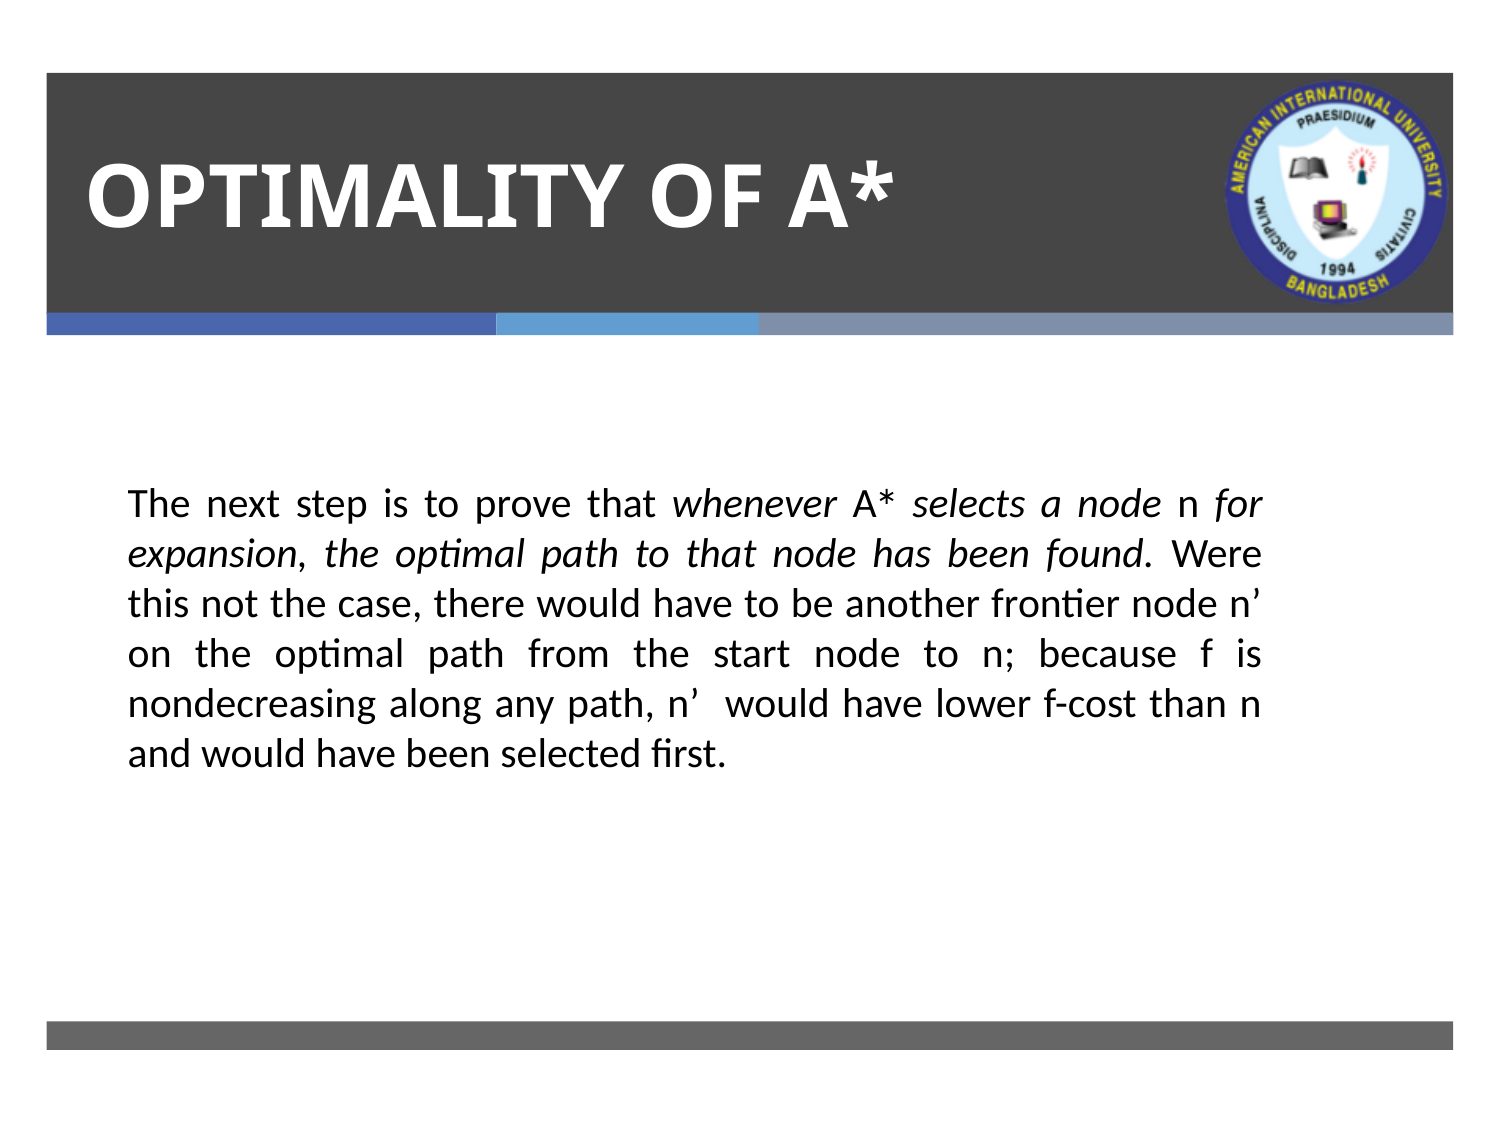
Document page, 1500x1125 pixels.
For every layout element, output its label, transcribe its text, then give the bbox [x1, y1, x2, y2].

title OPTIMALITY OF A* [69, 73, 1351, 253]
picture [1220, 75, 1454, 310]
text_box The next step is to prove that whenever A∗ selects a node n for expansion, the optimal path to that node has been found. Were this not the case, there would have to be another frontier node n’ on the optimal path from the start node to n; because f is nondecreasing along any path, n’ would have lower f-cost than n and would have been selected first. [112, 468, 1278, 784]
